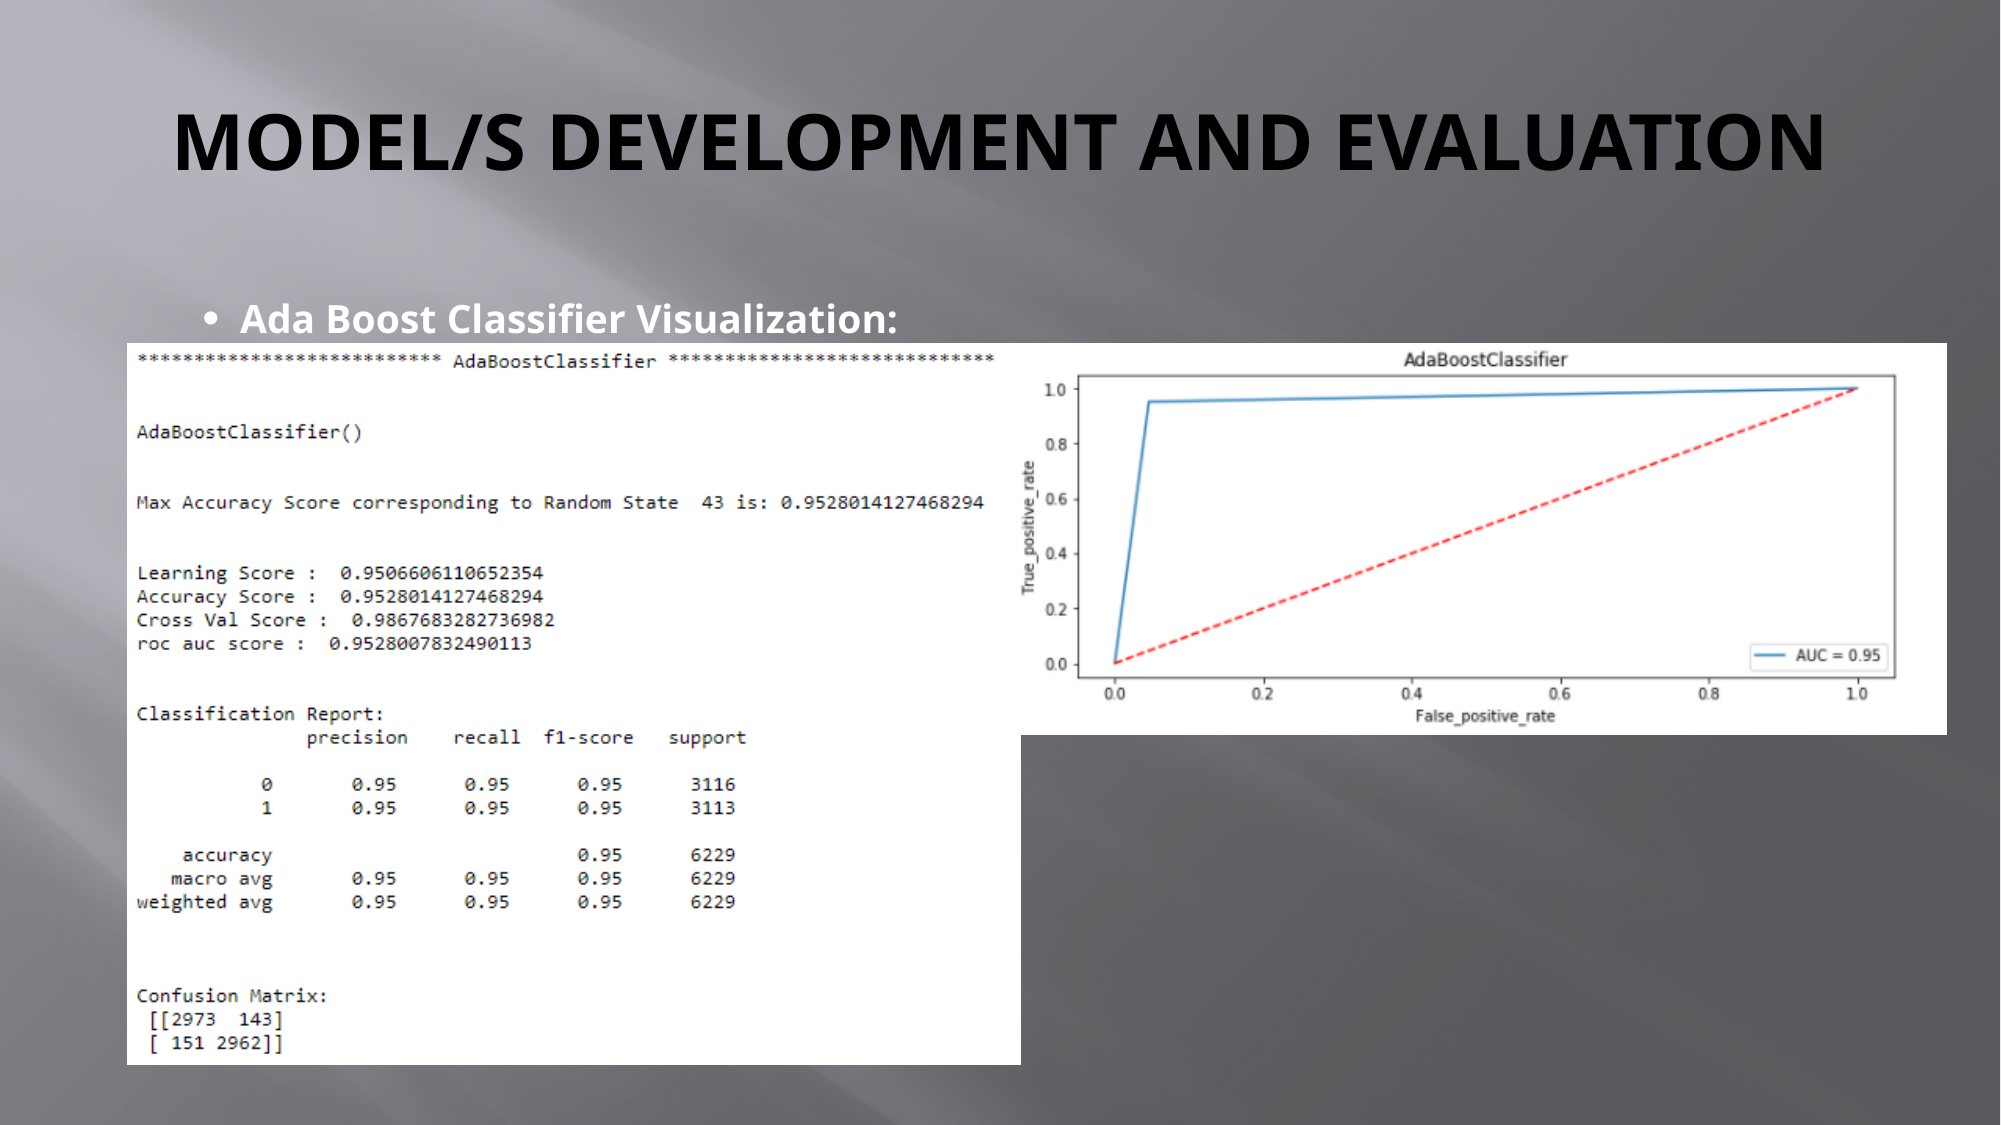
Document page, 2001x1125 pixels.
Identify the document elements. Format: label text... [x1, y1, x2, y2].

text_box Ada Boost Classifier Visualization: [187, 277, 916, 343]
picture [127, 343, 1948, 1065]
title MODEL/S DEVELOPMENT AND EVALUATION [99, 45, 1900, 233]
